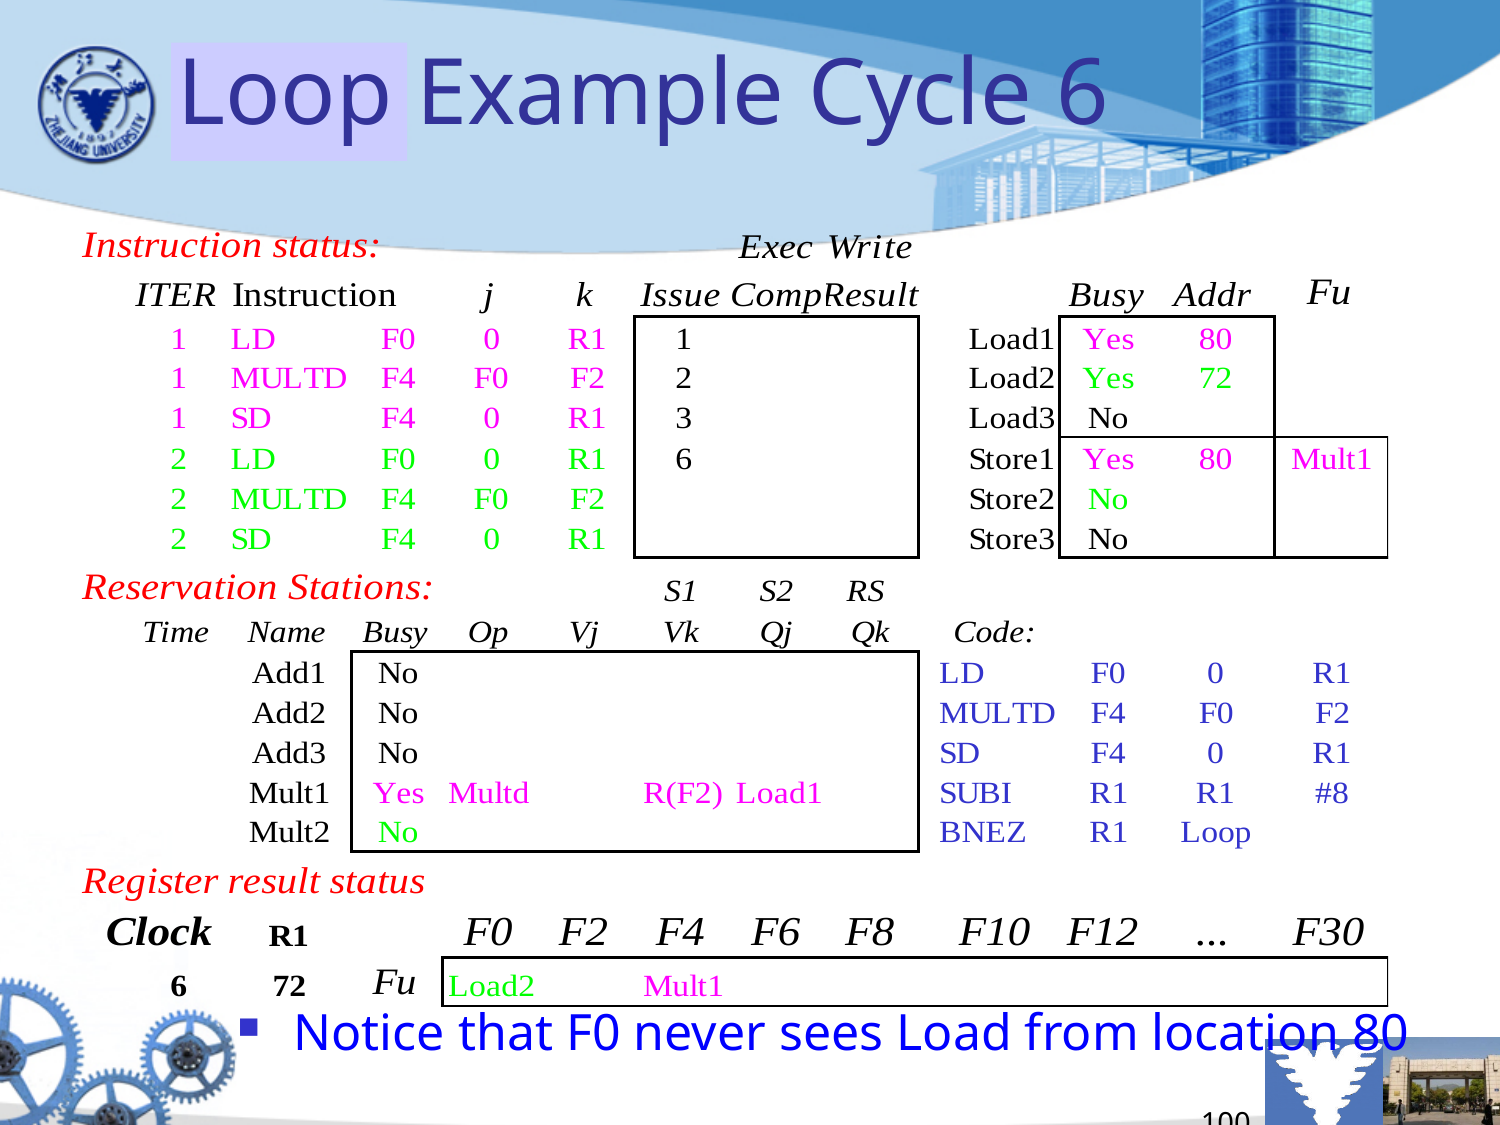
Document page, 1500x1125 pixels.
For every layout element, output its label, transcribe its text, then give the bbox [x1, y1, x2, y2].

picture [0, 0, 1500, 1125]
title Loop Example Cycle 6 [162, 37, 1338, 151]
list Notice that F0 never sees Load from location 80 [222, 999, 1438, 1074]
slide_number 100 [890, 1098, 1267, 1125]
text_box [74, 220, 1390, 1009]
